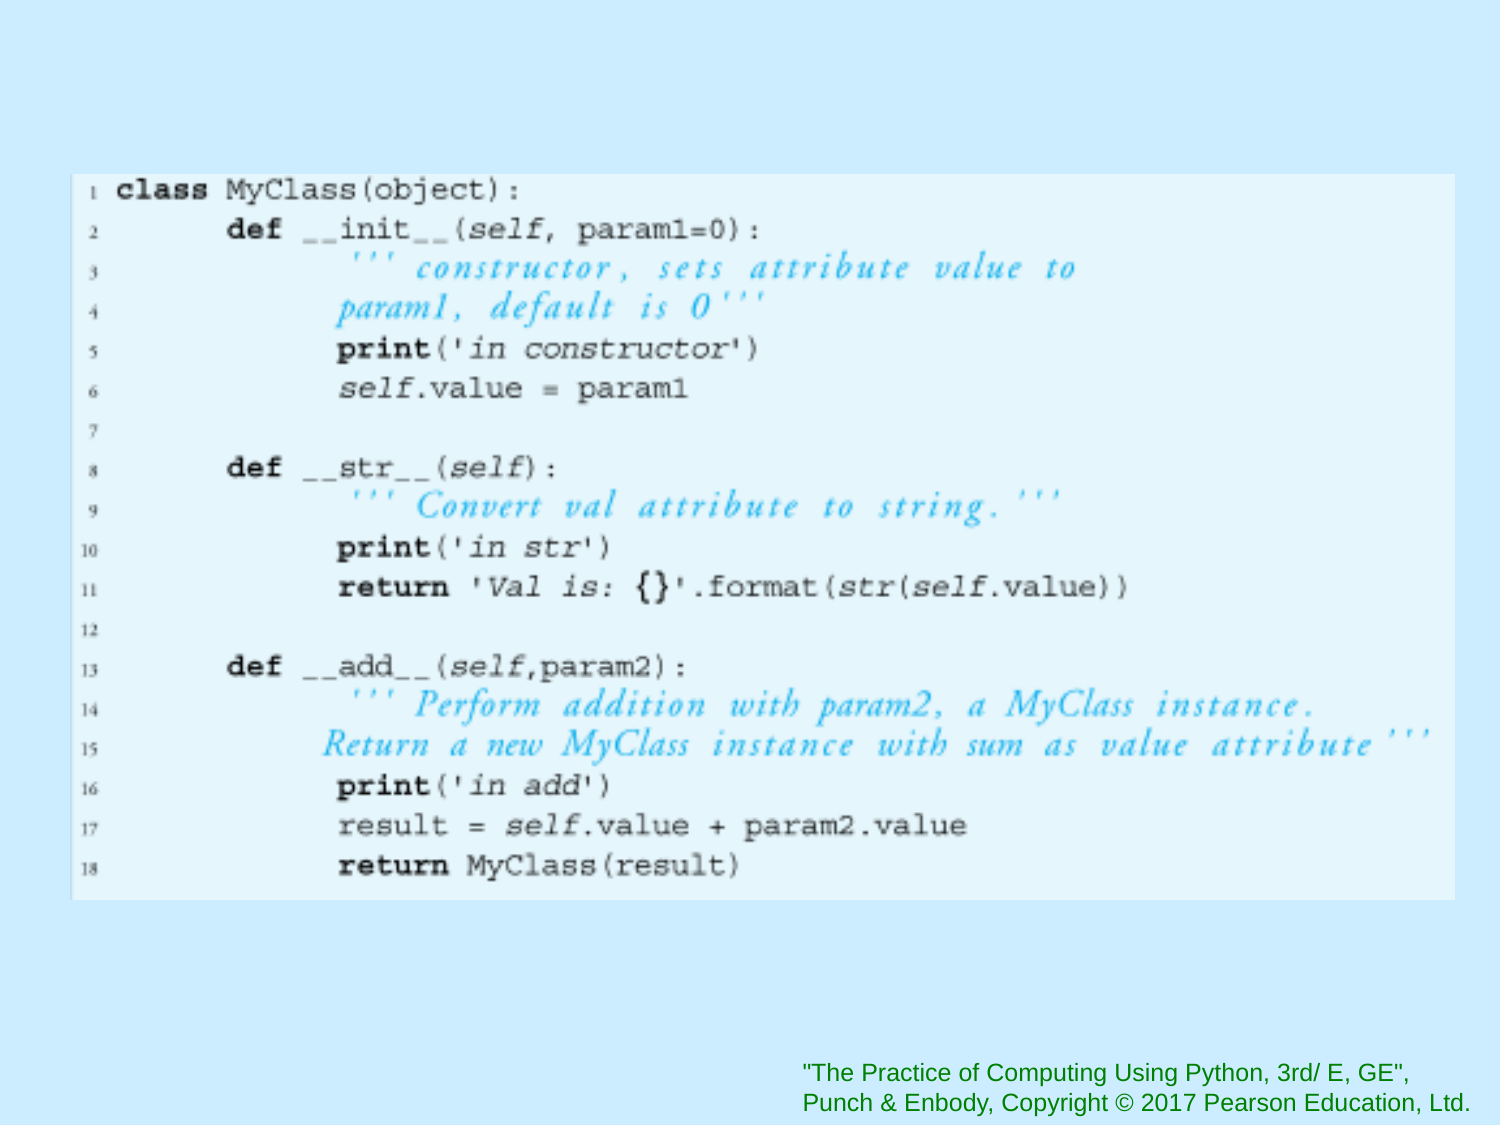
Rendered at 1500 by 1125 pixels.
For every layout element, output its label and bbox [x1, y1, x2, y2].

picture [69, 174, 1455, 901]
